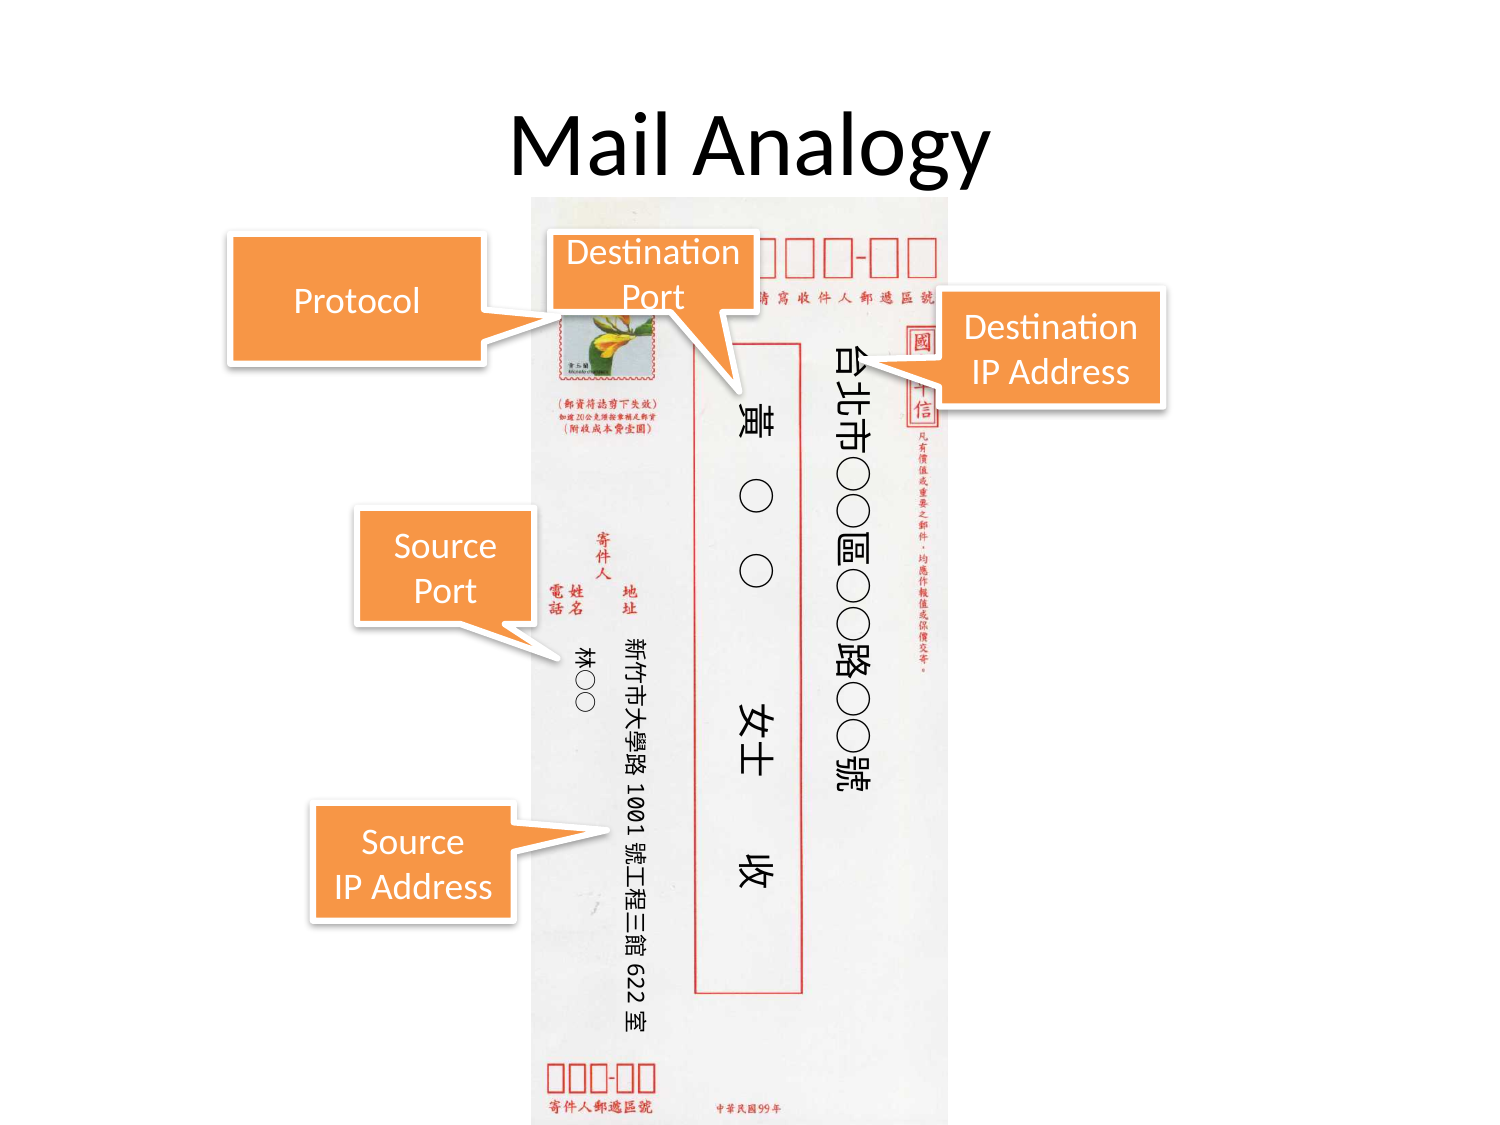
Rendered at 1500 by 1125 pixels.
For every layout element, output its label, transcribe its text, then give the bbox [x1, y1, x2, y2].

text_box Source IP Address [309, 799, 526, 924]
text_box Destination IP Address [954, 285, 1167, 410]
title Mail Analogy [75, 45, 1425, 233]
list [531, 197, 949, 1125]
text_box Protocol [227, 230, 526, 367]
text_box Source Port [353, 504, 526, 651]
